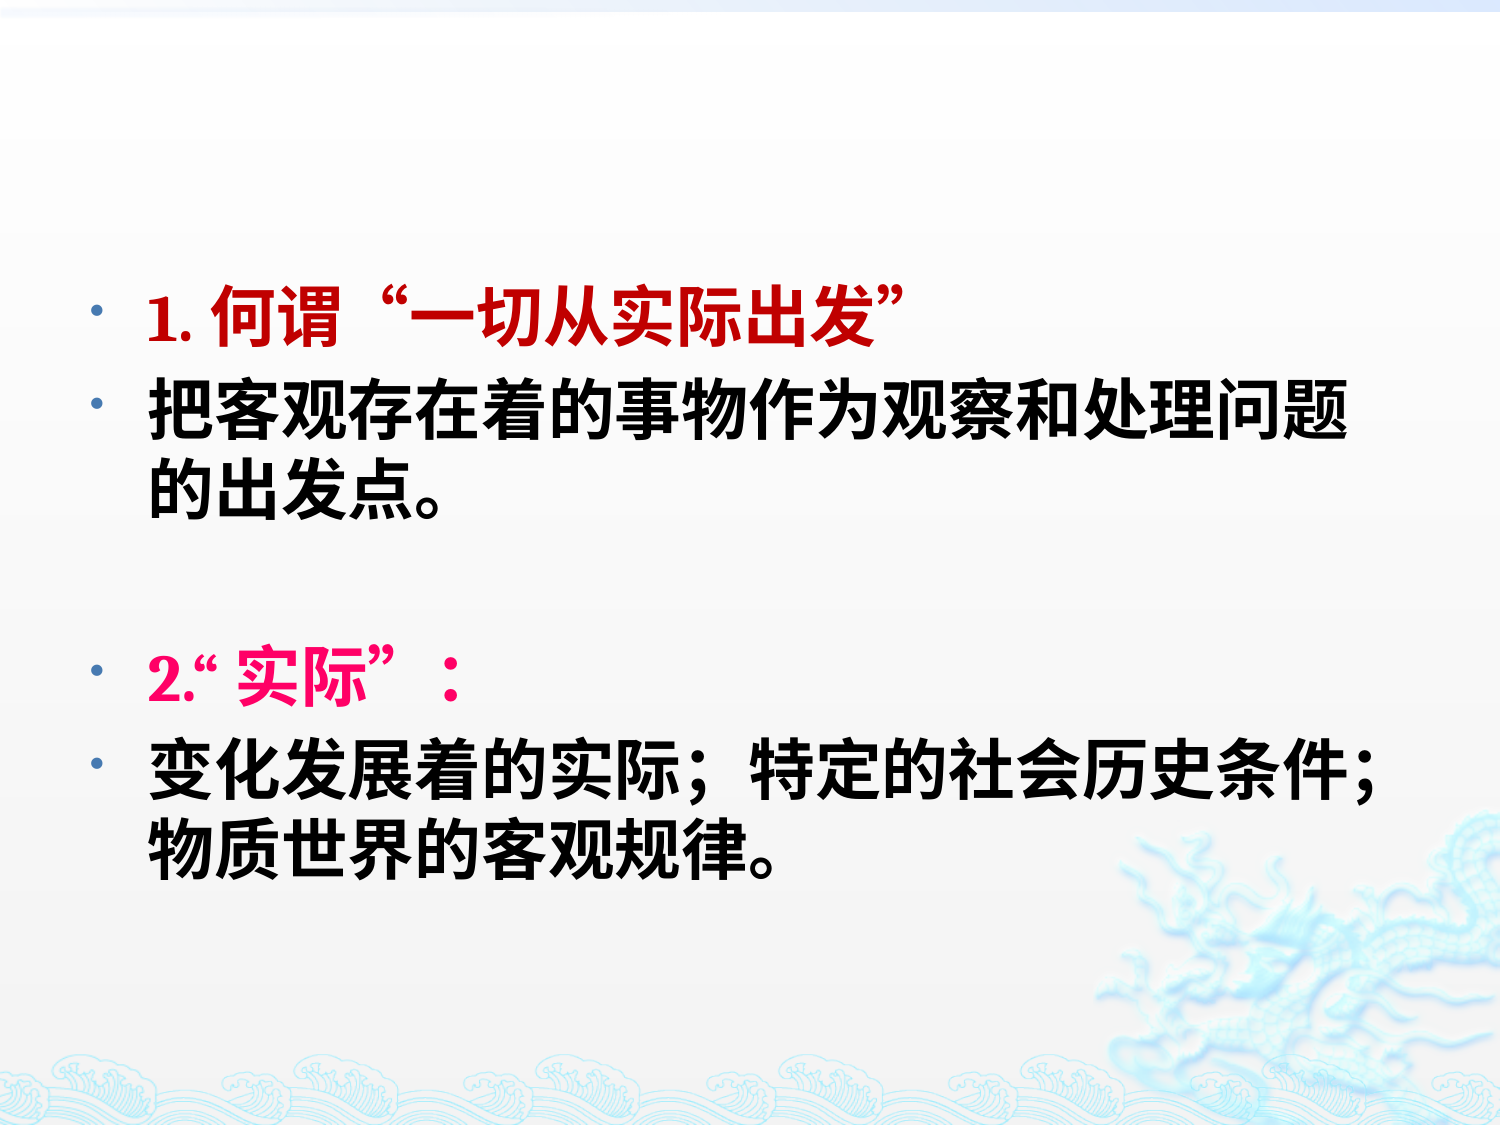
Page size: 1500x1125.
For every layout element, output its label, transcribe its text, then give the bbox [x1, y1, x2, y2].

list 1.何谓“一切从实际出发” 把客观存在着的事物作为观察和处理问题的出发点。 2.“实际”： 变化发展着的实际；特定的社会历史条件；物质世界的客观规律。 [76, 267, 1427, 953]
